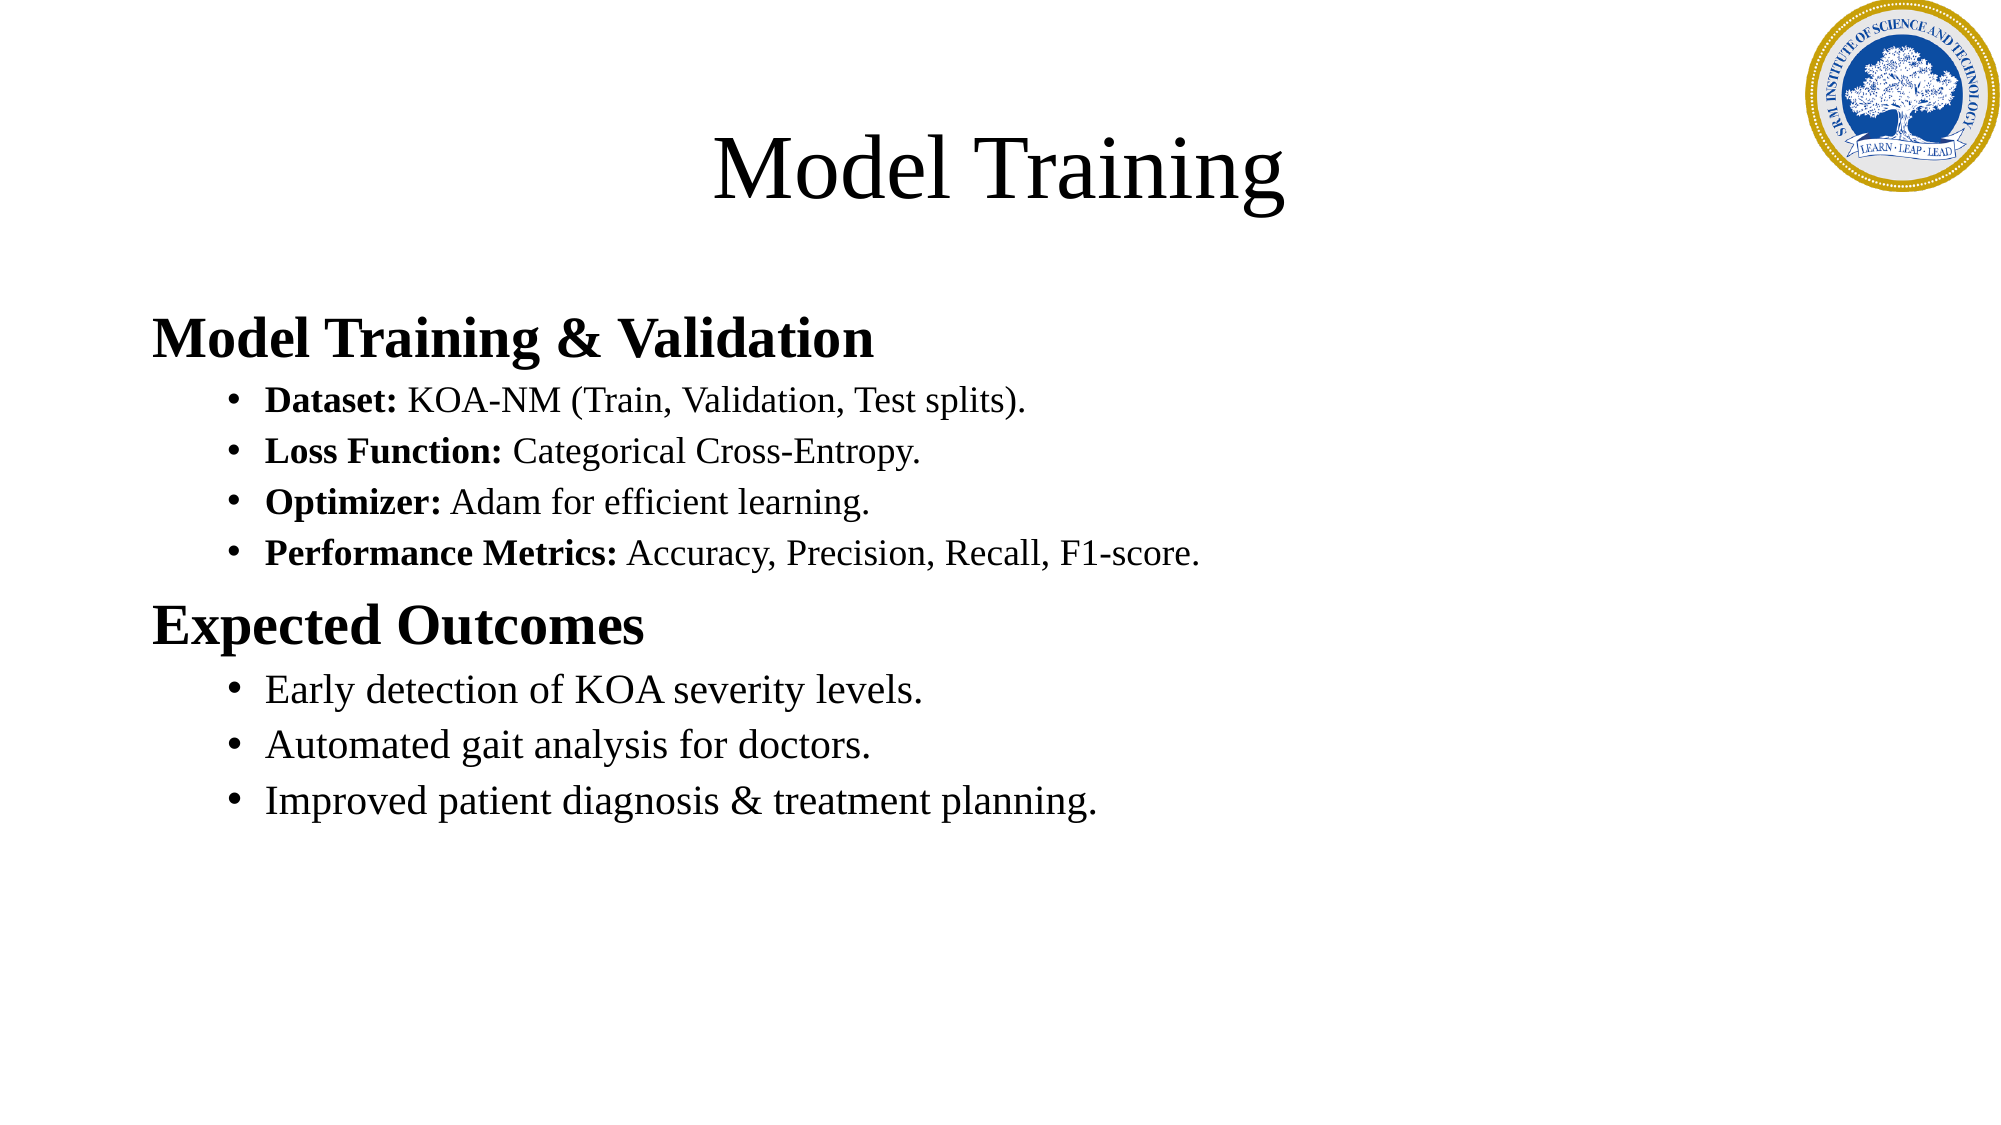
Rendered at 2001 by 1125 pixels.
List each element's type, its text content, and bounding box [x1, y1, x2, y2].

list Model Training & Validation Dataset: KOA-NM (Train, Validation, Test splits). Loss Function: Categorical Cross-Entropy. Optimizer: Adam for efficient learning. Performance Metrics: Accuracy, Precision, Recall, F1-score. Expected Outcomes Early detection of KOA severity levels. Automated gait analysis for doctors. Improved patient diagnosis & treatment planning. [137, 299, 1863, 1014]
picture [1805, 0, 2000, 192]
title Model Training [137, 59, 1863, 278]
